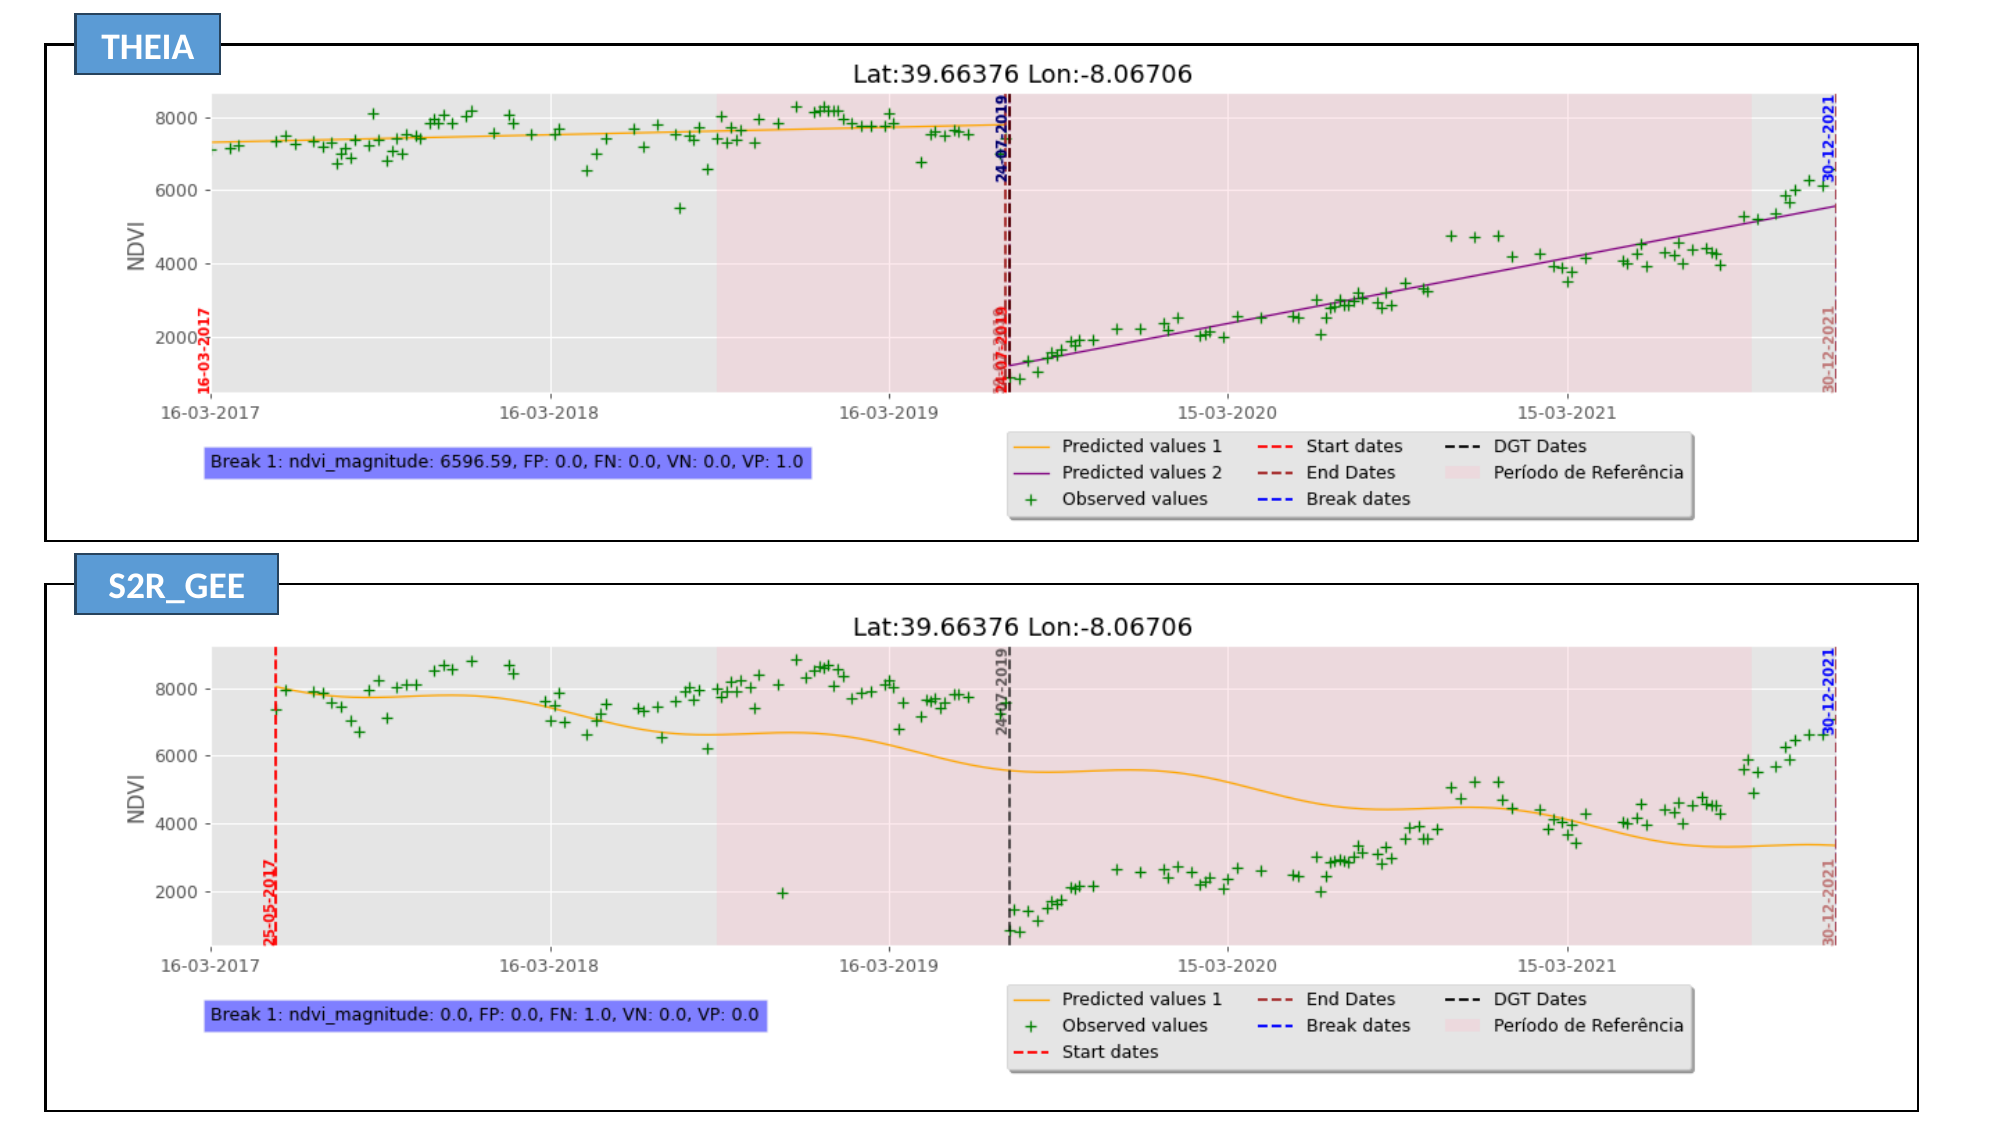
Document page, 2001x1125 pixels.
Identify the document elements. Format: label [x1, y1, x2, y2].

text_box [45, 553, 1919, 1111]
text_box [45, 14, 1919, 541]
